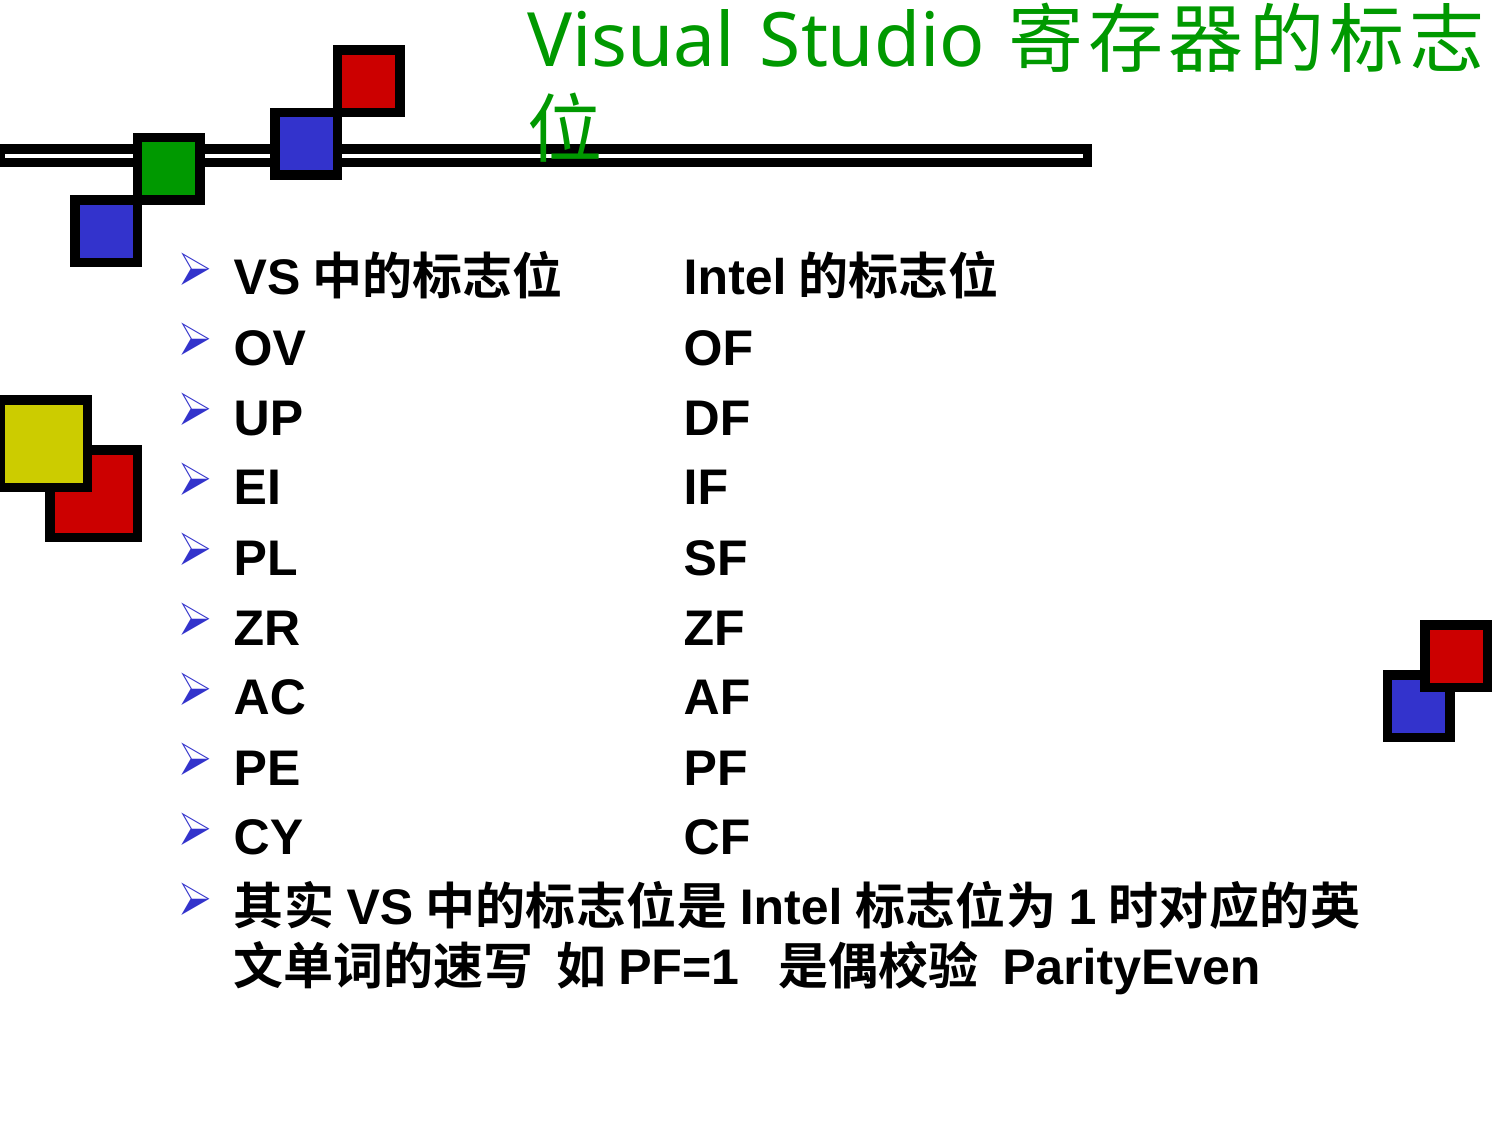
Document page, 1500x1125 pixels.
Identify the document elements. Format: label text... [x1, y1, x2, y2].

list VS中的标志位 Intel的标志位 OV OF UP DF EI IF PL SF ZR ZF AC AF PE PF CY CF 其实VS中的标志位是Intel标志位为1时对应的英文单词的速写 如PF=1 是偶校验 ParityEven [162, 237, 1375, 1083]
title Visual Studio寄存器的标志位 [512, 12, 1500, 150]
